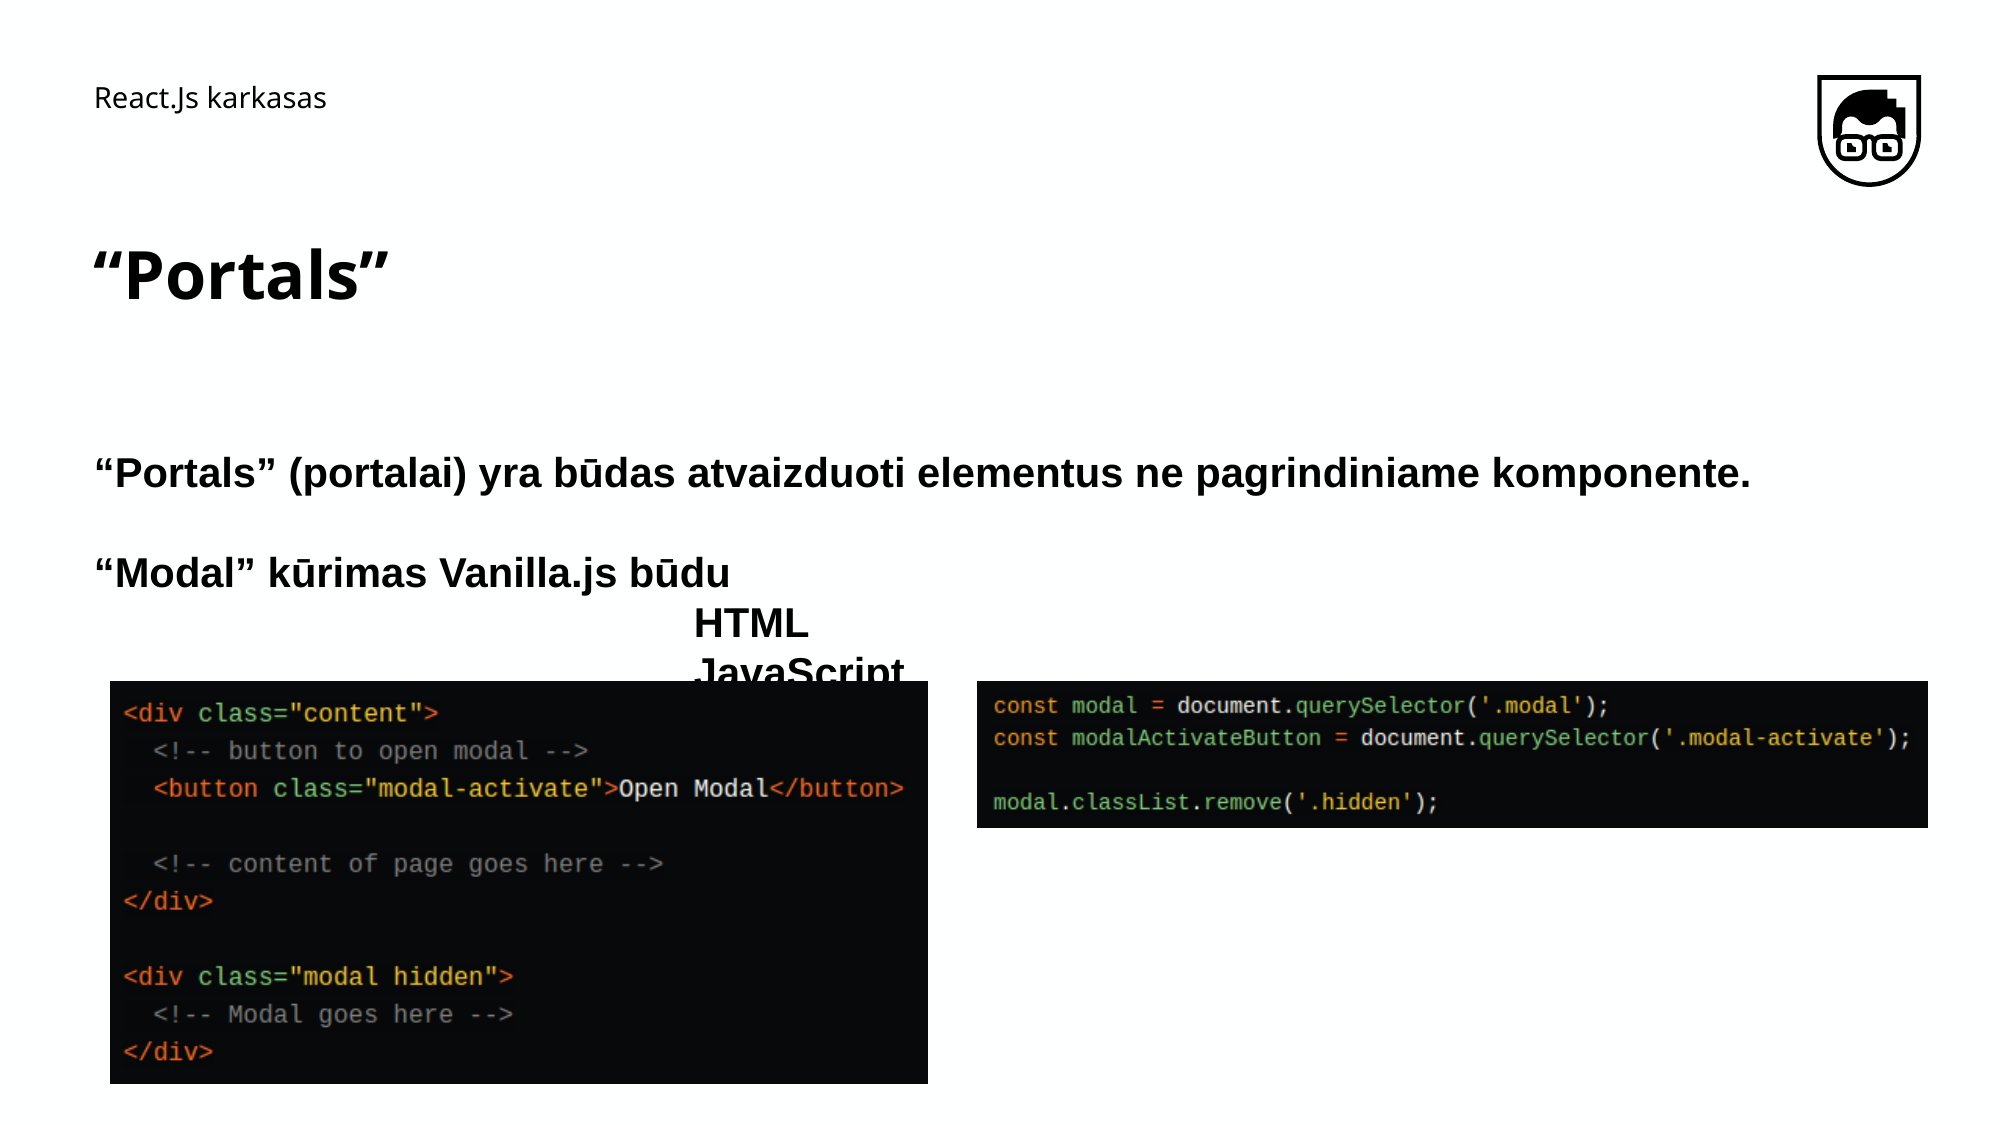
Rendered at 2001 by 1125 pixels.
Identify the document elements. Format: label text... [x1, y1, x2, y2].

picture [976, 681, 1928, 828]
picture [110, 681, 929, 1084]
title “Portals” [78, 224, 1851, 438]
list “Portals” (portalai) yra būdas atvaizduoti elementus ne pagrindiniame komponente. “Modal” kūrimas Vanilla.js būdu HTML JavaScript [78, 438, 1906, 1064]
list React.Js karkasas [78, 75, 1000, 150]
